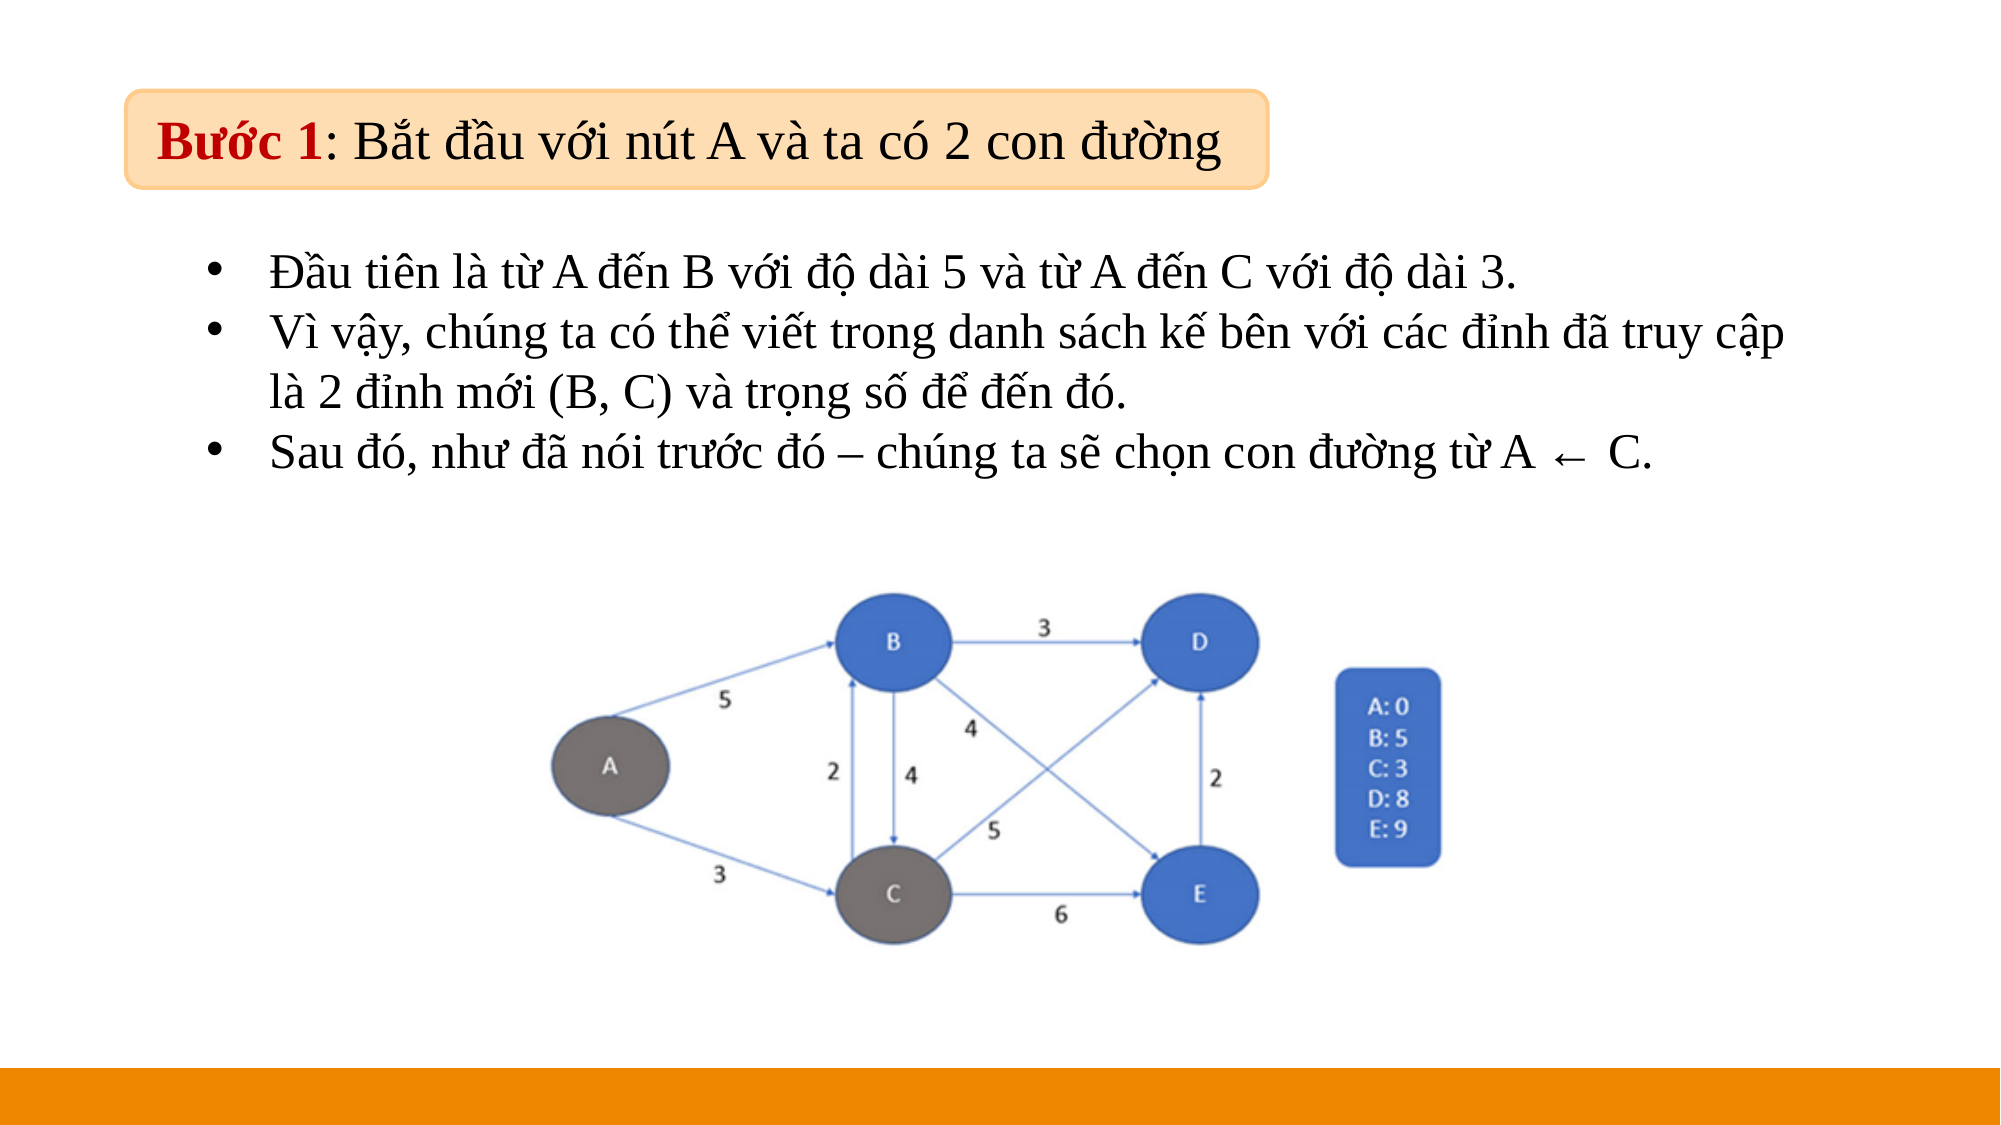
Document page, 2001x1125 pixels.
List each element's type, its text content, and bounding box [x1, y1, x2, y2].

text_box Bước 1: Bắt đầu với nút A và ta có 2 con đường [136, 93, 1268, 227]
text_box Đầu tiên là từ A đến B với độ dài 5 và từ A đến C với độ dài 3. Vì vậy, chúng ta có thể viết trong danh sách kế bên với các đỉnh đã truy cập là 2 đỉnh mới (B, C) và trọng số để đến đó. Sau đó, như đã nói trước đó – chúng ta sẽ chọn con đường từ A ← C. [186, 228, 1813, 655]
text_box [0, 1068, 2000, 1125]
picture [464, 490, 1536, 1051]
text_box [126, 90, 1260, 187]
